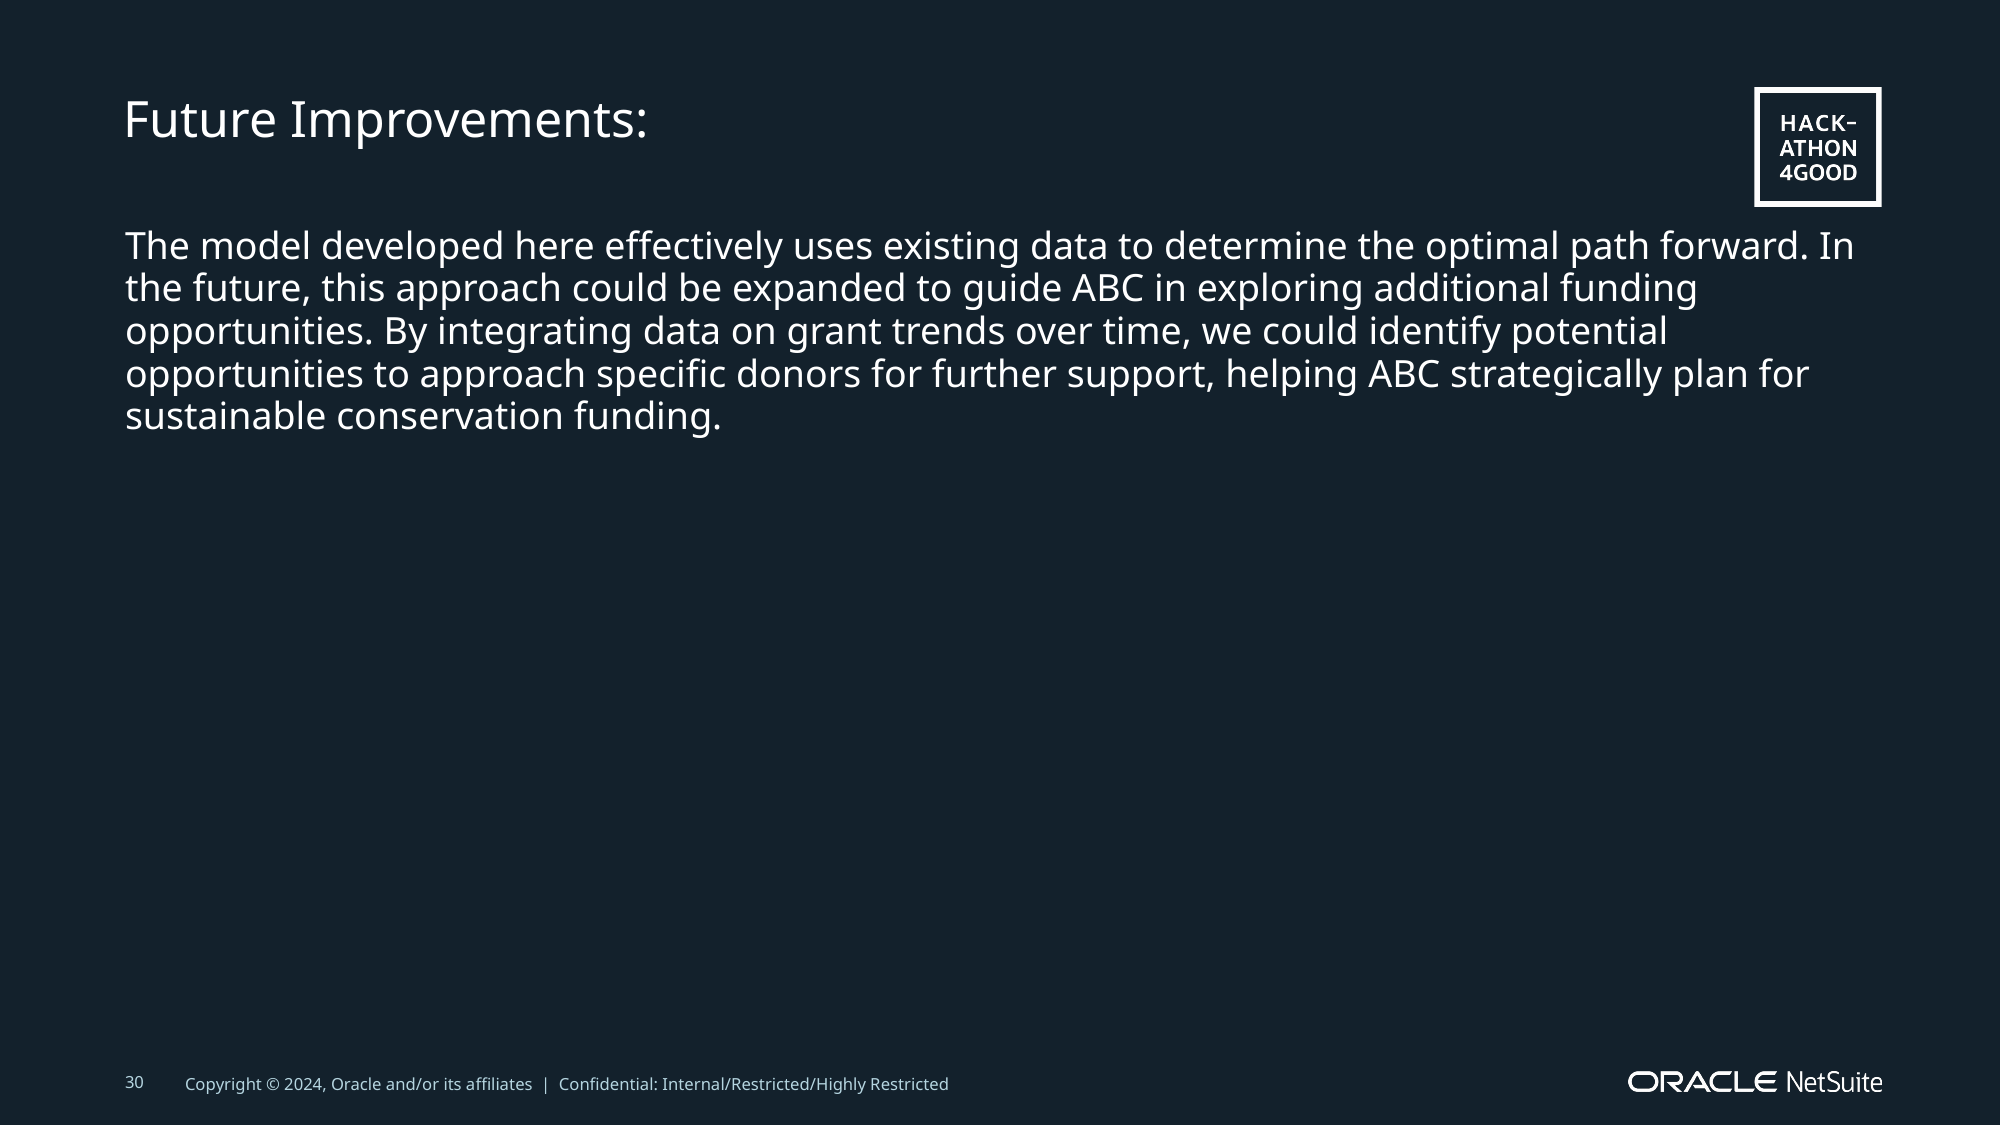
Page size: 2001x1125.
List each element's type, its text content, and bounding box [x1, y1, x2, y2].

list The model developed here effectively uses existing data to determine the optimal path forward. In the future, this approach could be expanded to guide ABC in exploring additional funding opportunities. By integrating data on grant trends over time, we could identify potential opportunities to approach specific donors for further support, helping ABC strategically plan for sustainable conservation funding. [124, 224, 1880, 550]
title Future Improvements: [123, 55, 1878, 150]
slide_number 30 [124, 1073, 150, 1095]
picture [1628, 1071, 1882, 1092]
